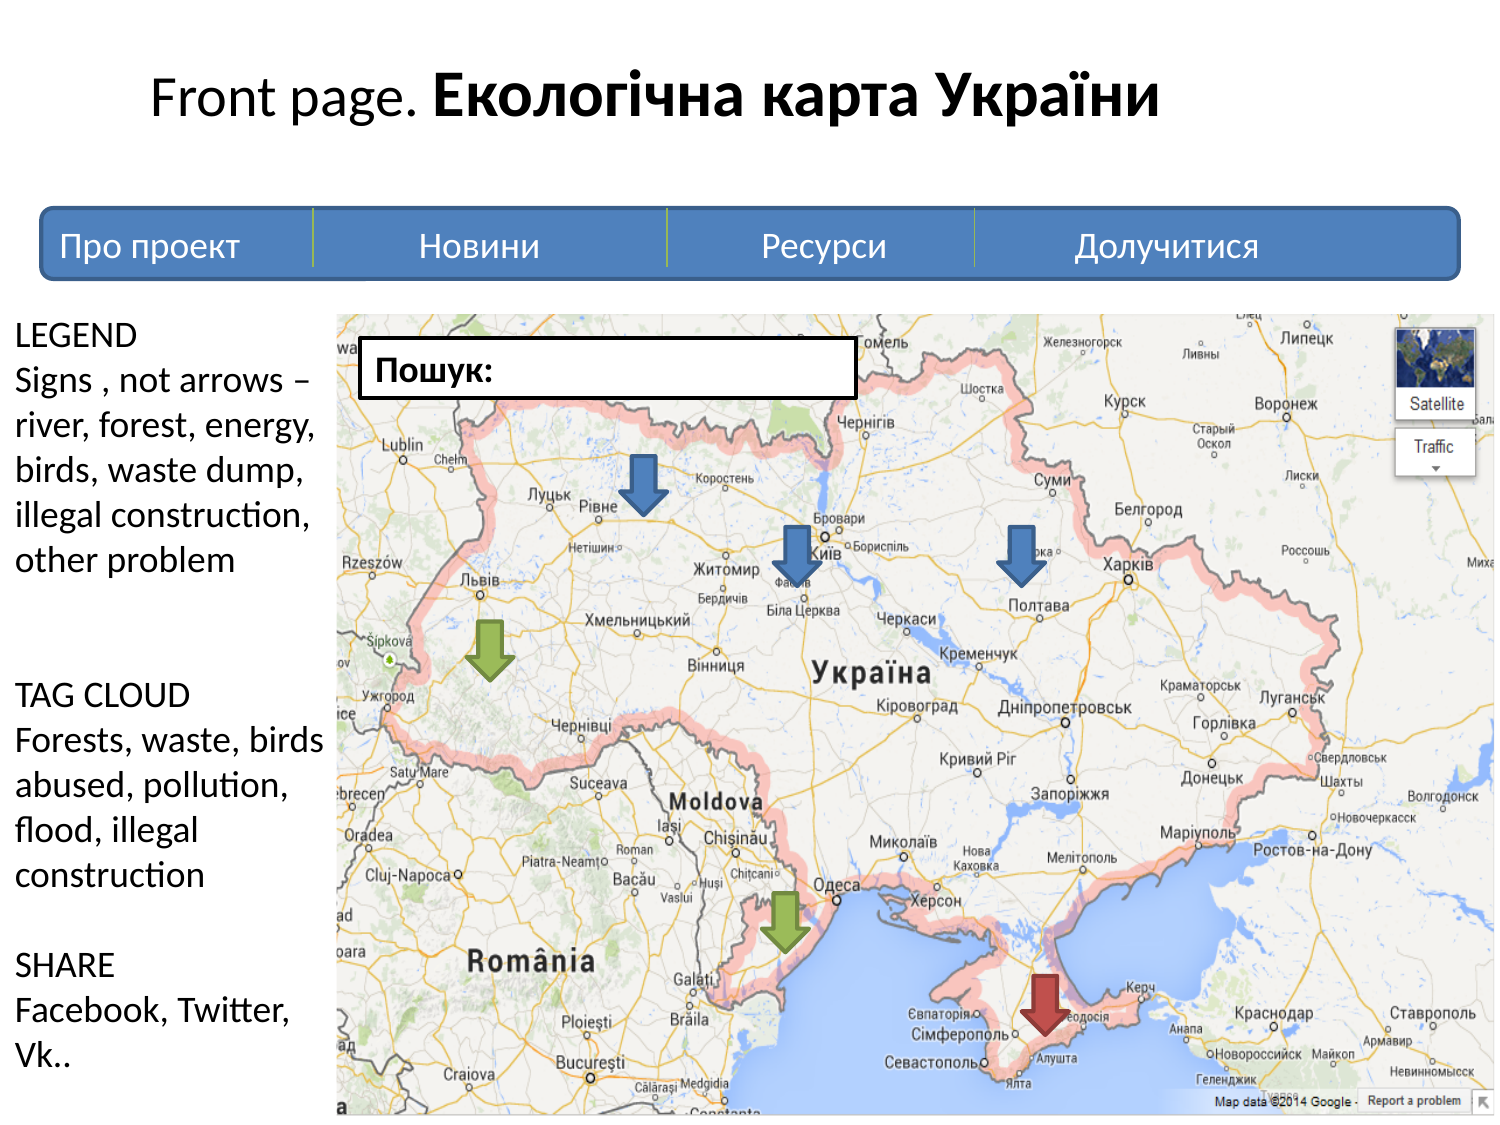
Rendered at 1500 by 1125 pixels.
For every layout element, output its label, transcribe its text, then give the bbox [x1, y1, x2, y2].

text_box Про проект Новини Ресурси Долучитися [39, 205, 1461, 282]
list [336, 314, 1495, 1117]
text_box Front page. Екологічна карта України [135, 42, 1247, 204]
text_box LEGEND Signs , not arrows – river, forest, energy, birds, waste dump, illegal construction, other problem TAG CLOUD Forests, waste, birds abused, pollution, flood, illegal construction SHARE Facebook, Twitter, Vk.. [0, 302, 361, 1083]
